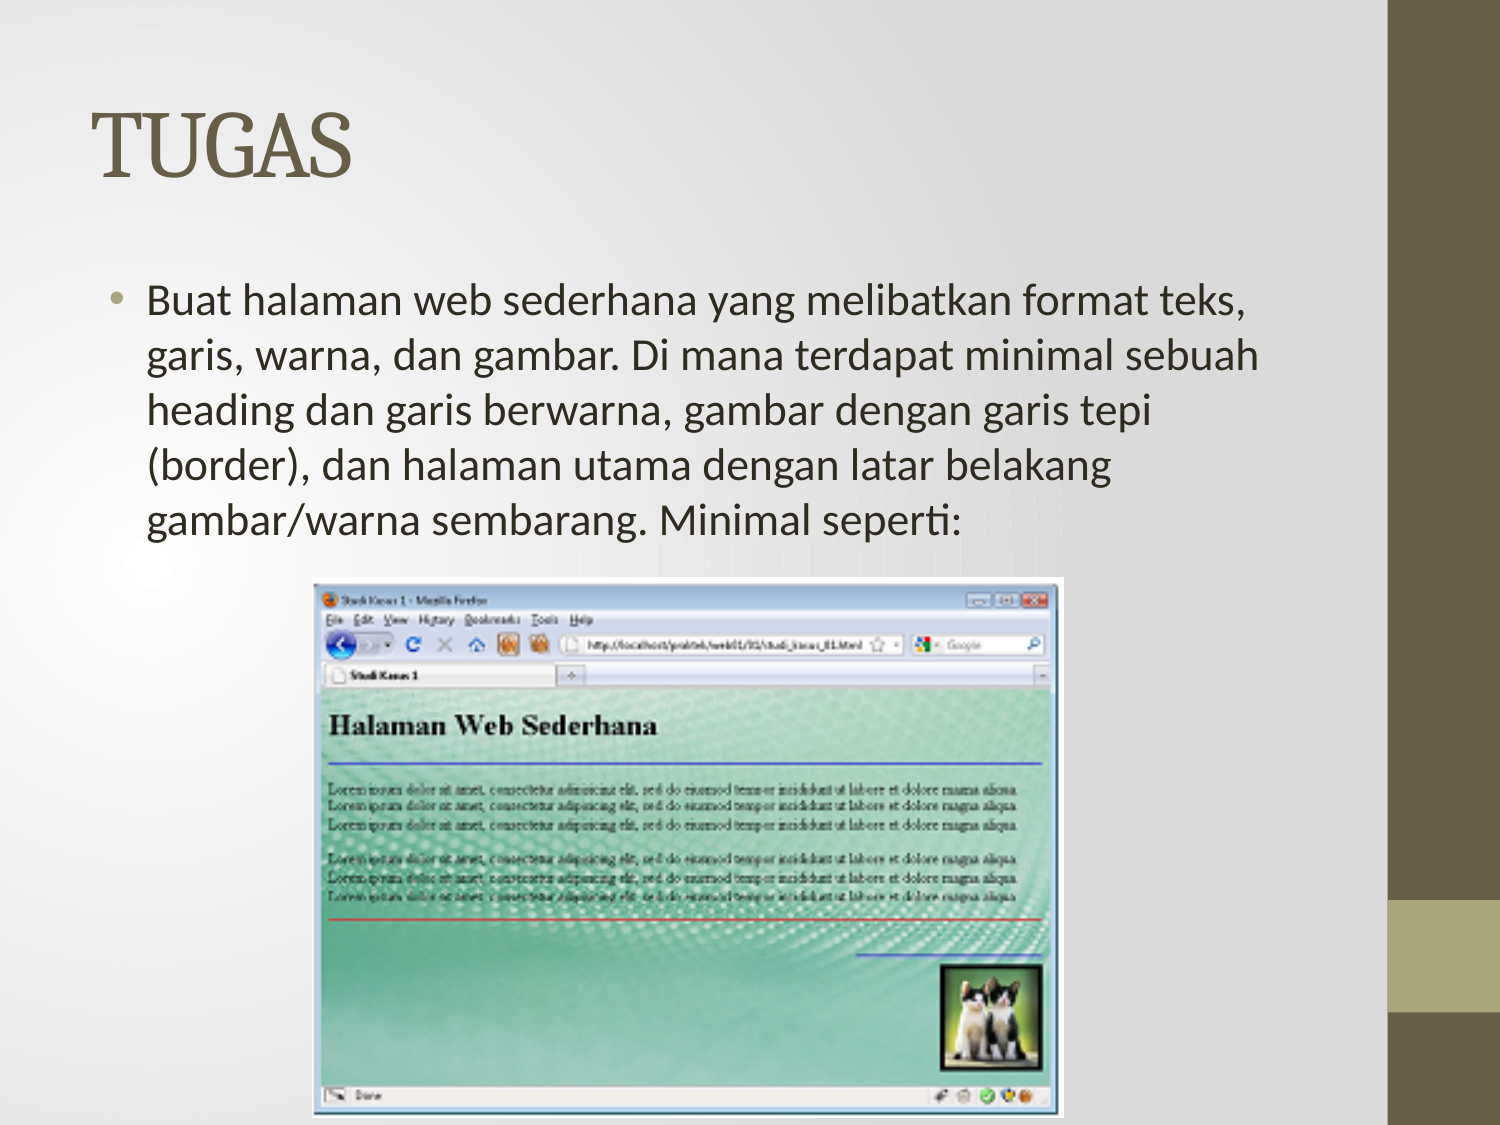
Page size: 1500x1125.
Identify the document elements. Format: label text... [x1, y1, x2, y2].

title TUGAS [75, 45, 1325, 233]
picture [312, 577, 1065, 1119]
list Buat halaman web sederhana yang melibatkan format teks, garis, warna, dan gambar. Di mana terdapat minimal sebuah heading dan garis berwarna, gambar dengan garis tepi (border), dan halaman utama dengan latar belakang gambar/warna sembarang. Minimal seperti: [75, 262, 1325, 1050]
